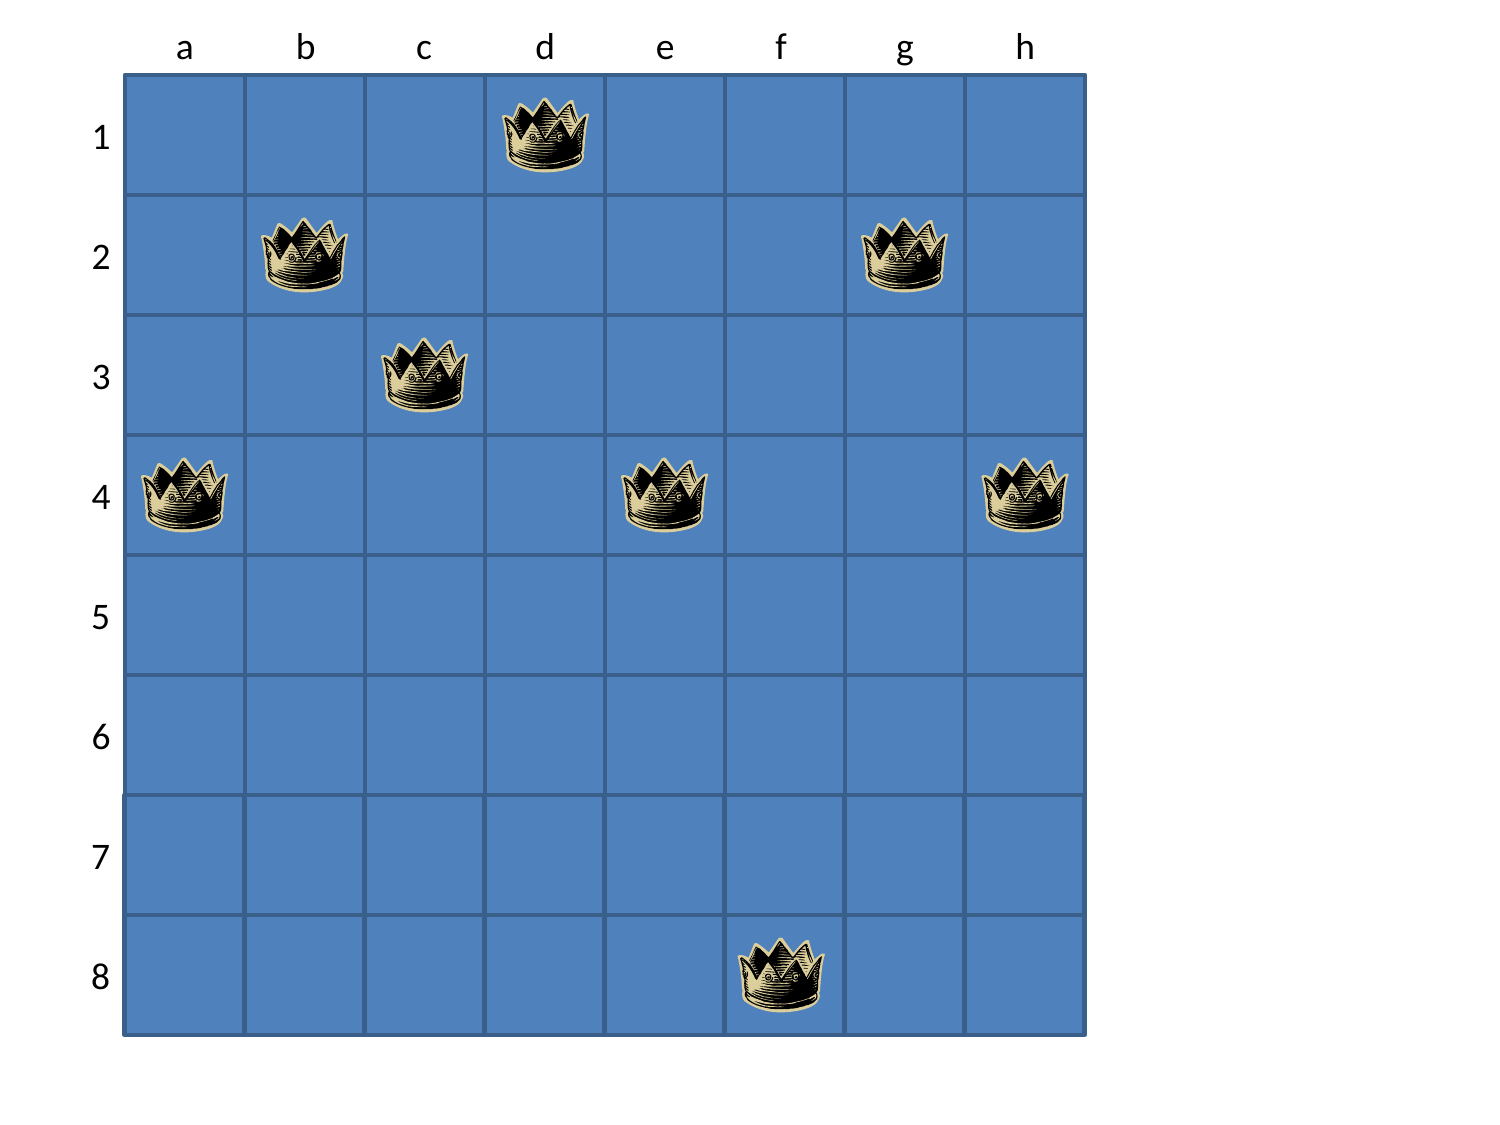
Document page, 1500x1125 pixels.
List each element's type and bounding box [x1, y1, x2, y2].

picture [380, 337, 469, 413]
picture [260, 217, 349, 293]
picture [737, 937, 826, 1013]
text_box [75, 14, 1086, 1036]
picture [620, 457, 709, 533]
picture [980, 457, 1069, 533]
picture [860, 217, 949, 293]
picture [140, 457, 229, 533]
picture [501, 97, 590, 173]
